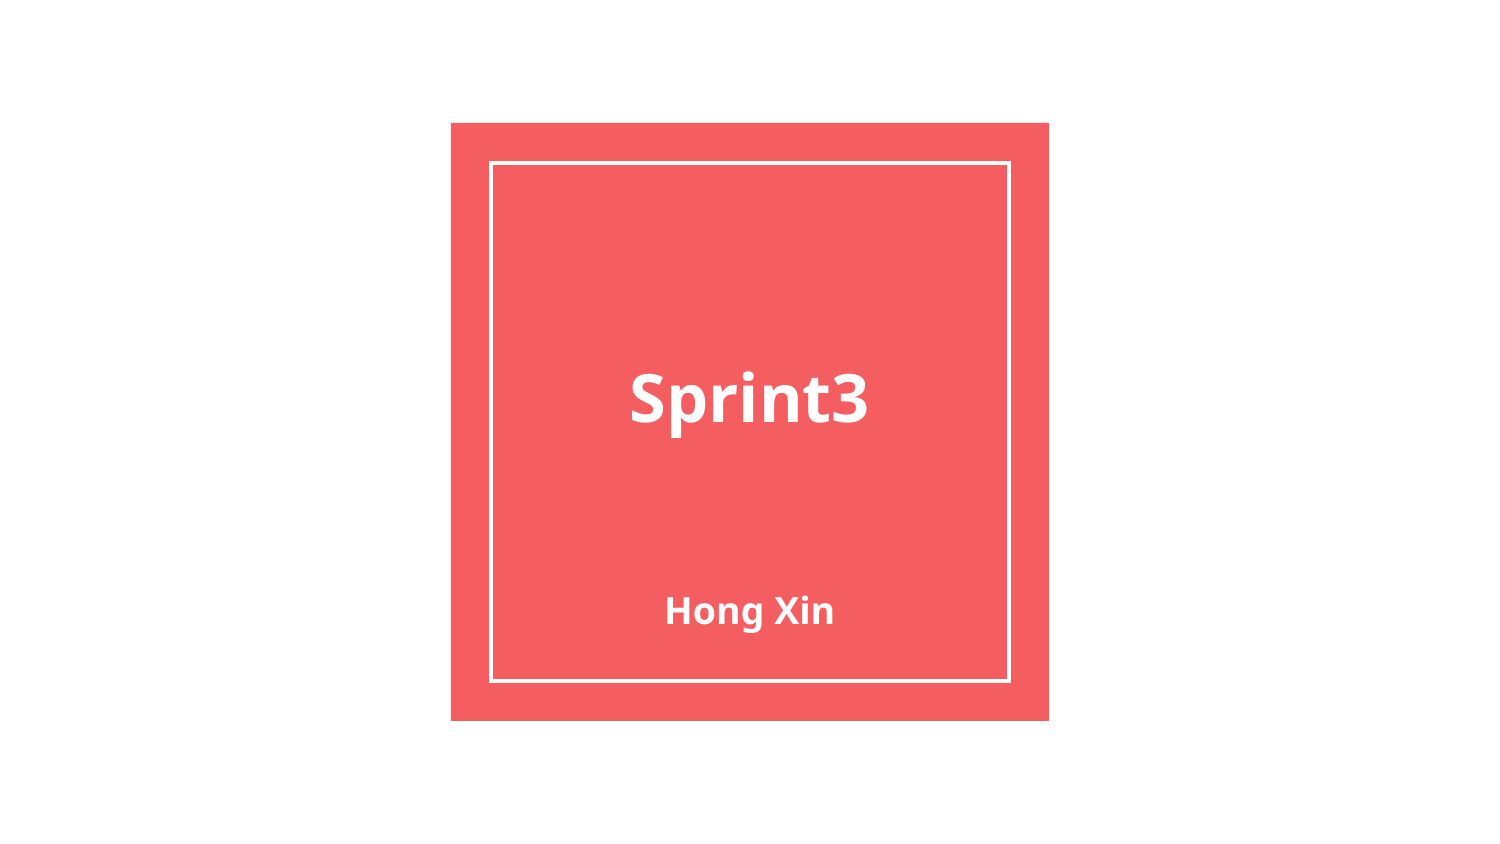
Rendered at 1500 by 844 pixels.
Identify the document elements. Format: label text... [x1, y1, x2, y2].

title Sprint3 [507, 266, 993, 527]
subtitle Hong Xin [507, 535, 993, 651]
